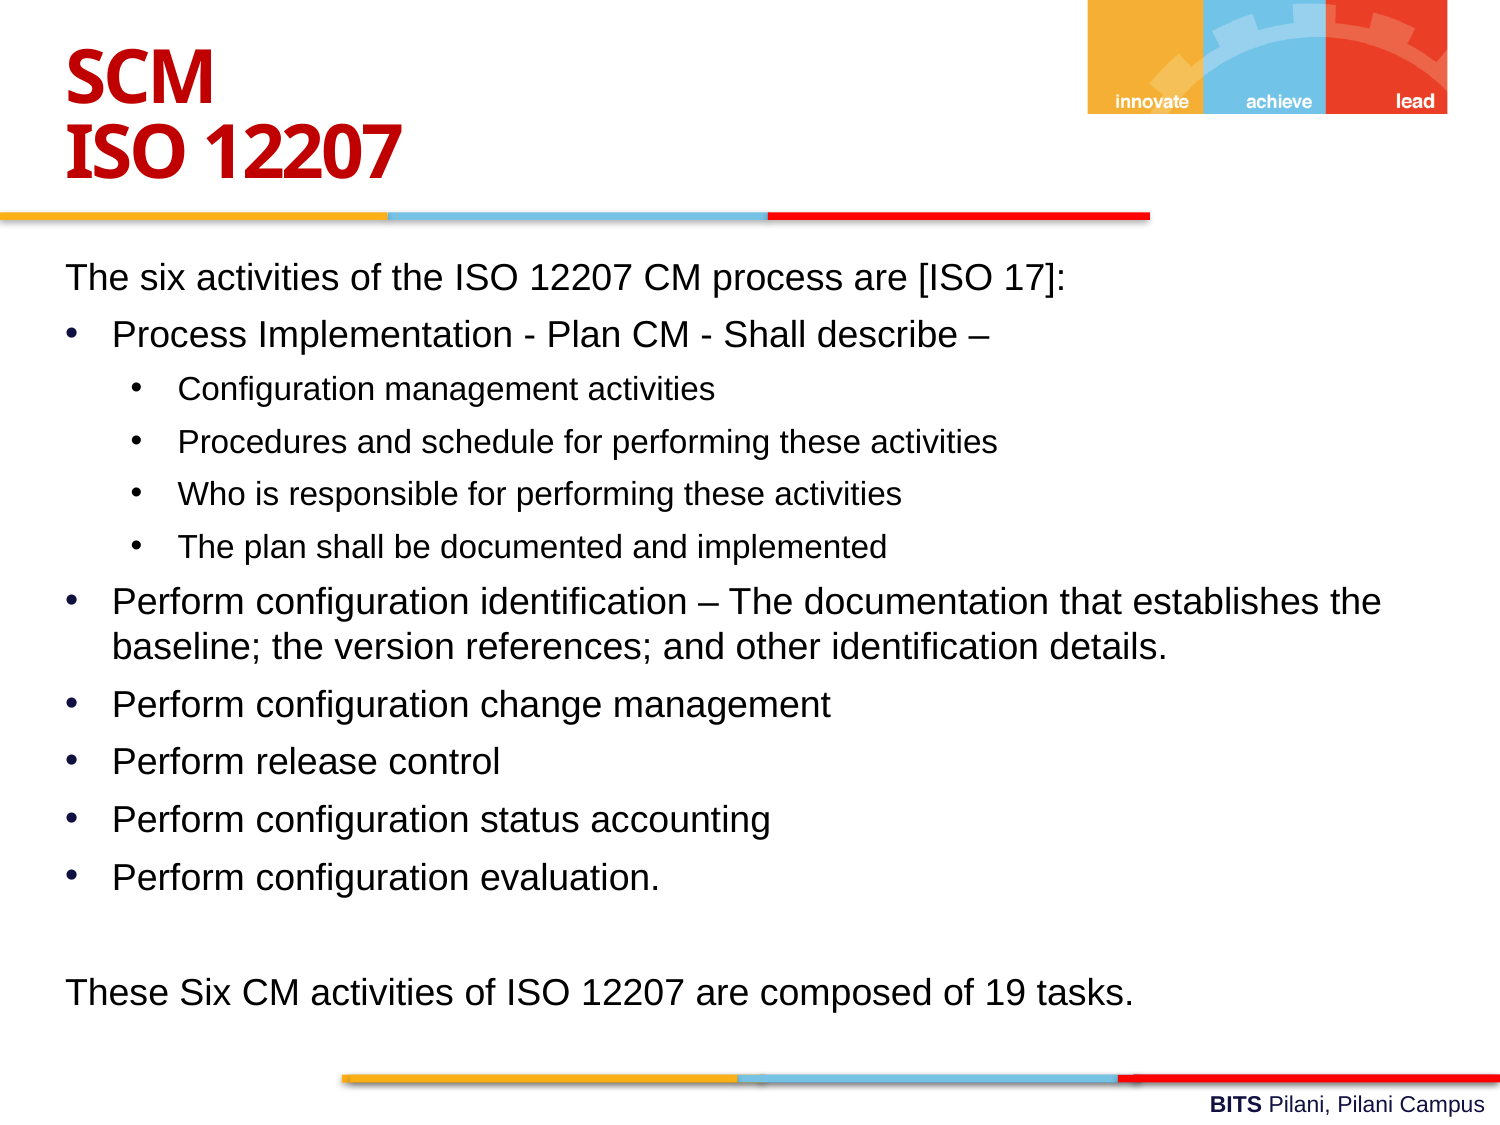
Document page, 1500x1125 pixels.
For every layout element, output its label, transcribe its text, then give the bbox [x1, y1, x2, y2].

picture [1087, 0, 1448, 114]
list The six activities of the ISO 12207 CM process are [ISO 17]: Process Implementation - Plan CM - Shall describe – Configuration management activities Procedures and schedule for performing these activities Who is responsible for performing these activities The plan shall be documented and implemented Perform configuration identification – The documentation that establishes the baseline; the version references; and other identification details. Perform configuration change management Perform release control Perform configuration status accounting Perform configuration evaluation. These Six CM activities of ISO 12207 are composed of 19 tasks. [50, 245, 1425, 1025]
list SCM ISO 12207 [50, 24, 1088, 213]
